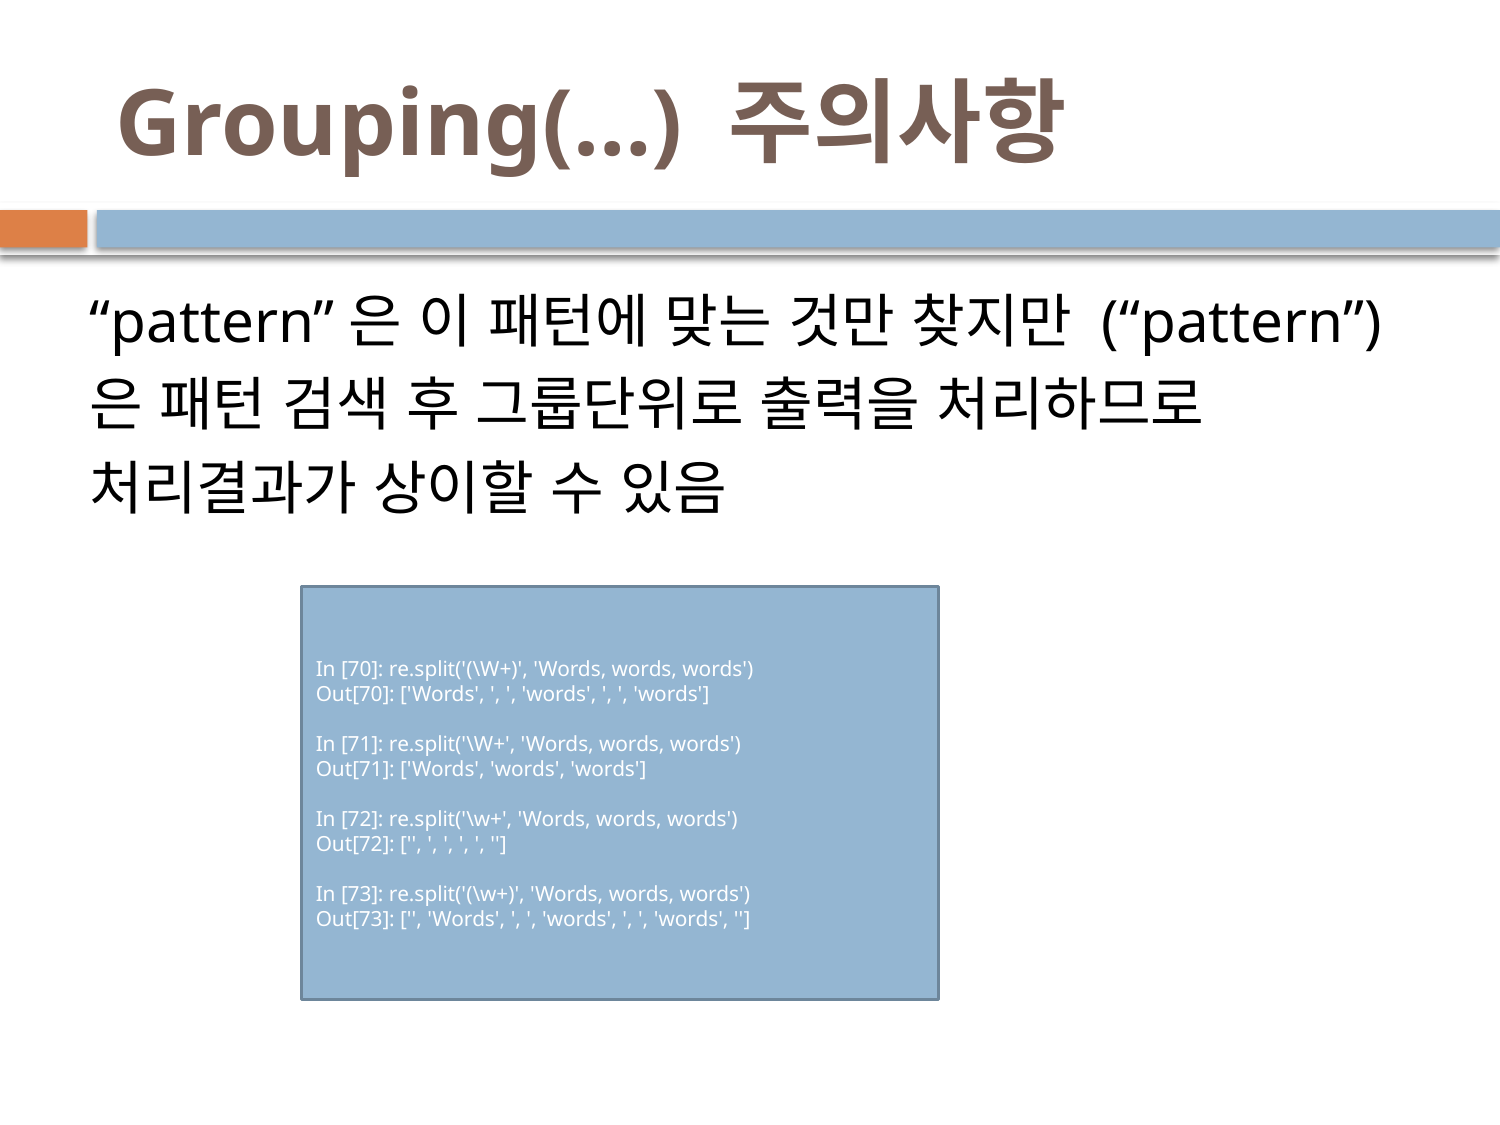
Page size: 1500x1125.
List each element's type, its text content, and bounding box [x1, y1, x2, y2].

text_box In [70]: re.split('(\W+)', 'Words, words, words') Out[70]: ['Words', ', ', 'words', ', ', 'words'] In [71]: re.split('\W+', 'Words, words, words') Out[71]: ['Words', 'words', 'words'] In [72]: re.split('\w+', 'Words, words, words') Out[72]: ['', ', ', ', ', ''] In [73]: re.split('(\w+)', 'Words, words, words') Out[73]: ['', 'Words', ', ', 'words', ', ', 'words', ''] [300, 585, 940, 1001]
title Grouping(…) 주의사항 [100, 37, 1438, 200]
list “pattern”은 이 패턴에 맞는 것만 찾지만 (“pattern”)은 패턴 검색 후 그룹단위로 출력을 처리하므로 처리결과가 상이할 수 있음 [75, 262, 1425, 575]
